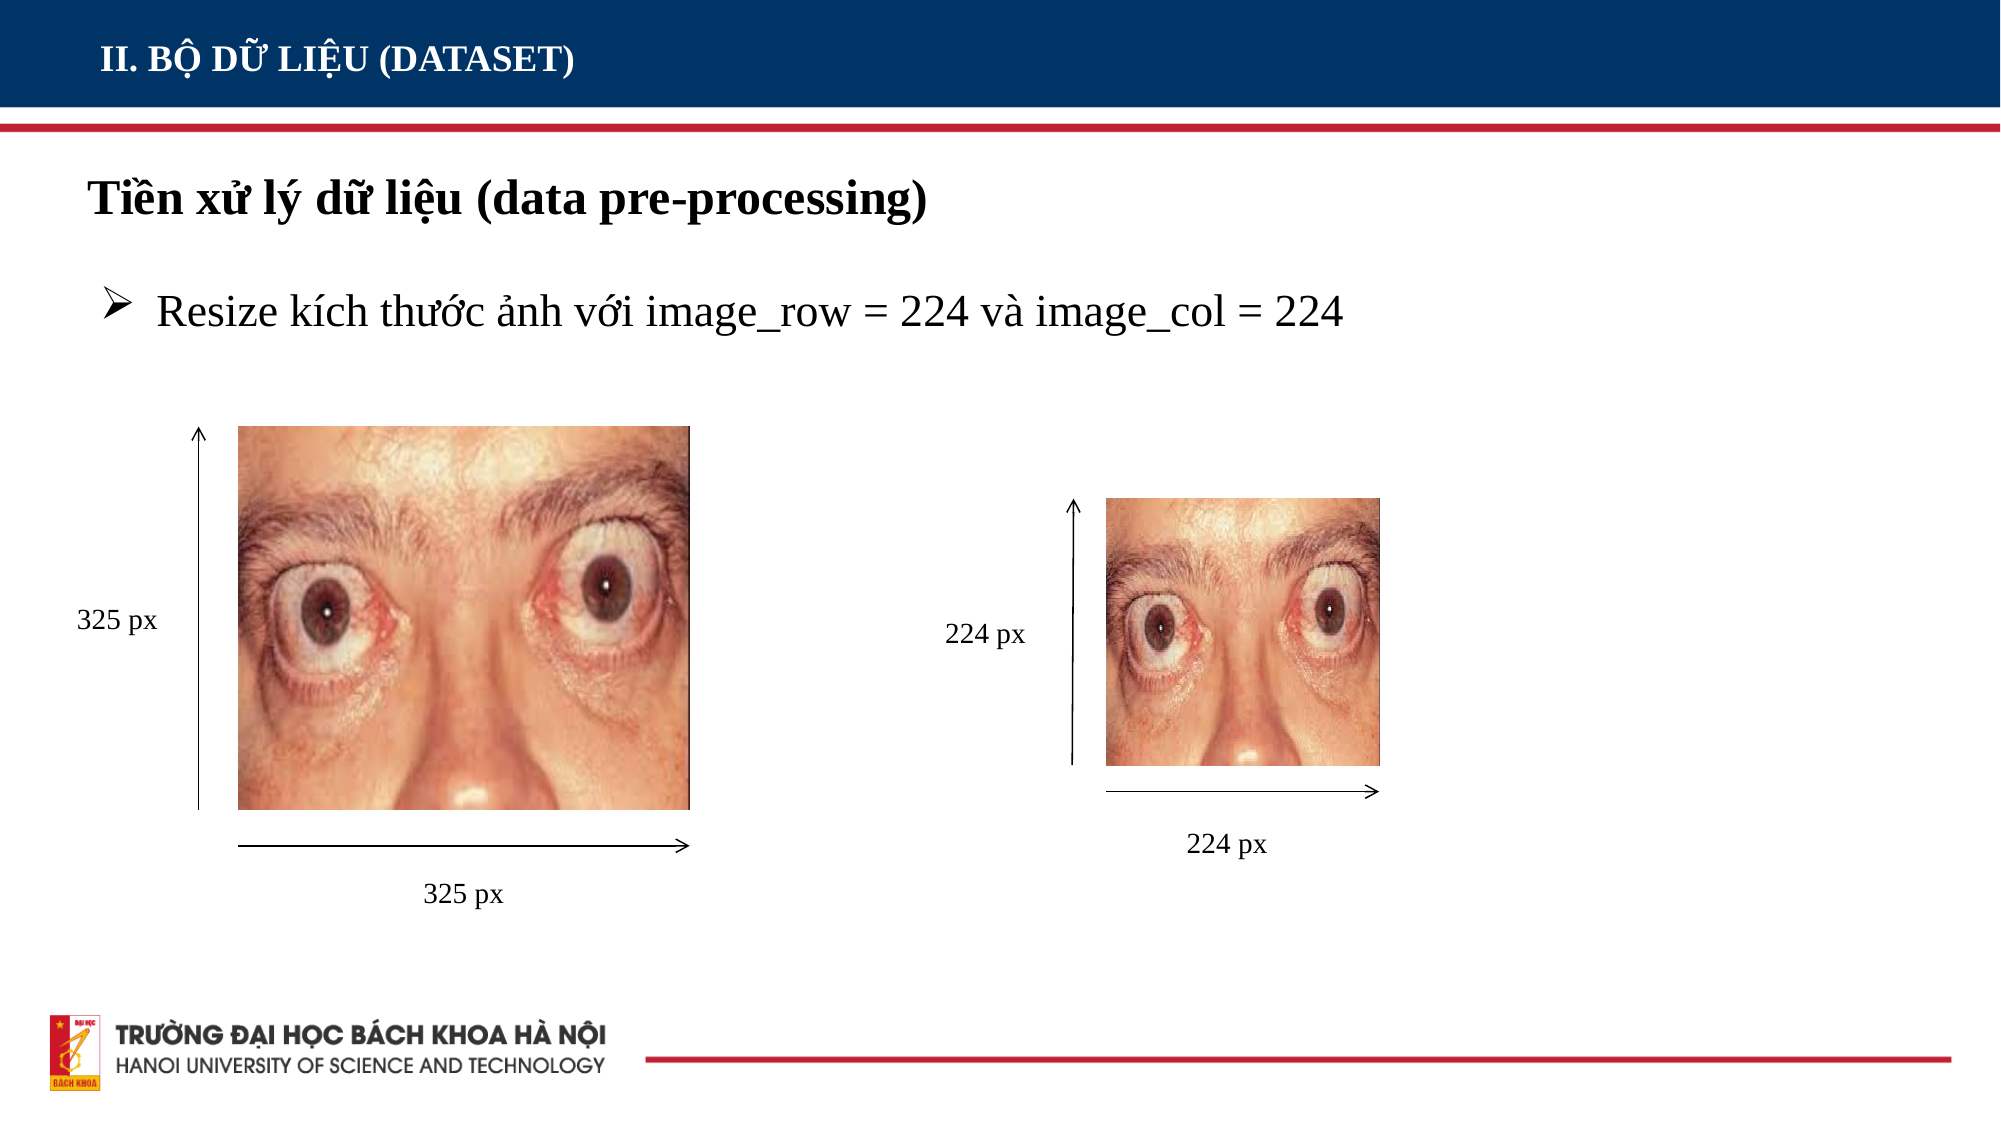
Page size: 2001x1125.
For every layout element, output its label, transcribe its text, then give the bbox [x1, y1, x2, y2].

text_box Resize kích thước ảnh với image_row = 224 và image_col = 224 [85, 273, 1939, 344]
text_box 325 px [52, 592, 182, 643]
text_box 325 px [399, 867, 529, 917]
text_box Tiền xử lý dữ liệu (data pre-processing) [72, 156, 1137, 232]
text_box II. BỘ DỮ LIỆU (DATASET) [85, 27, 875, 87]
picture [0, 0, 2001, 1125]
text_box 224 px [920, 606, 1050, 657]
text_box 224 px [1162, 816, 1292, 867]
